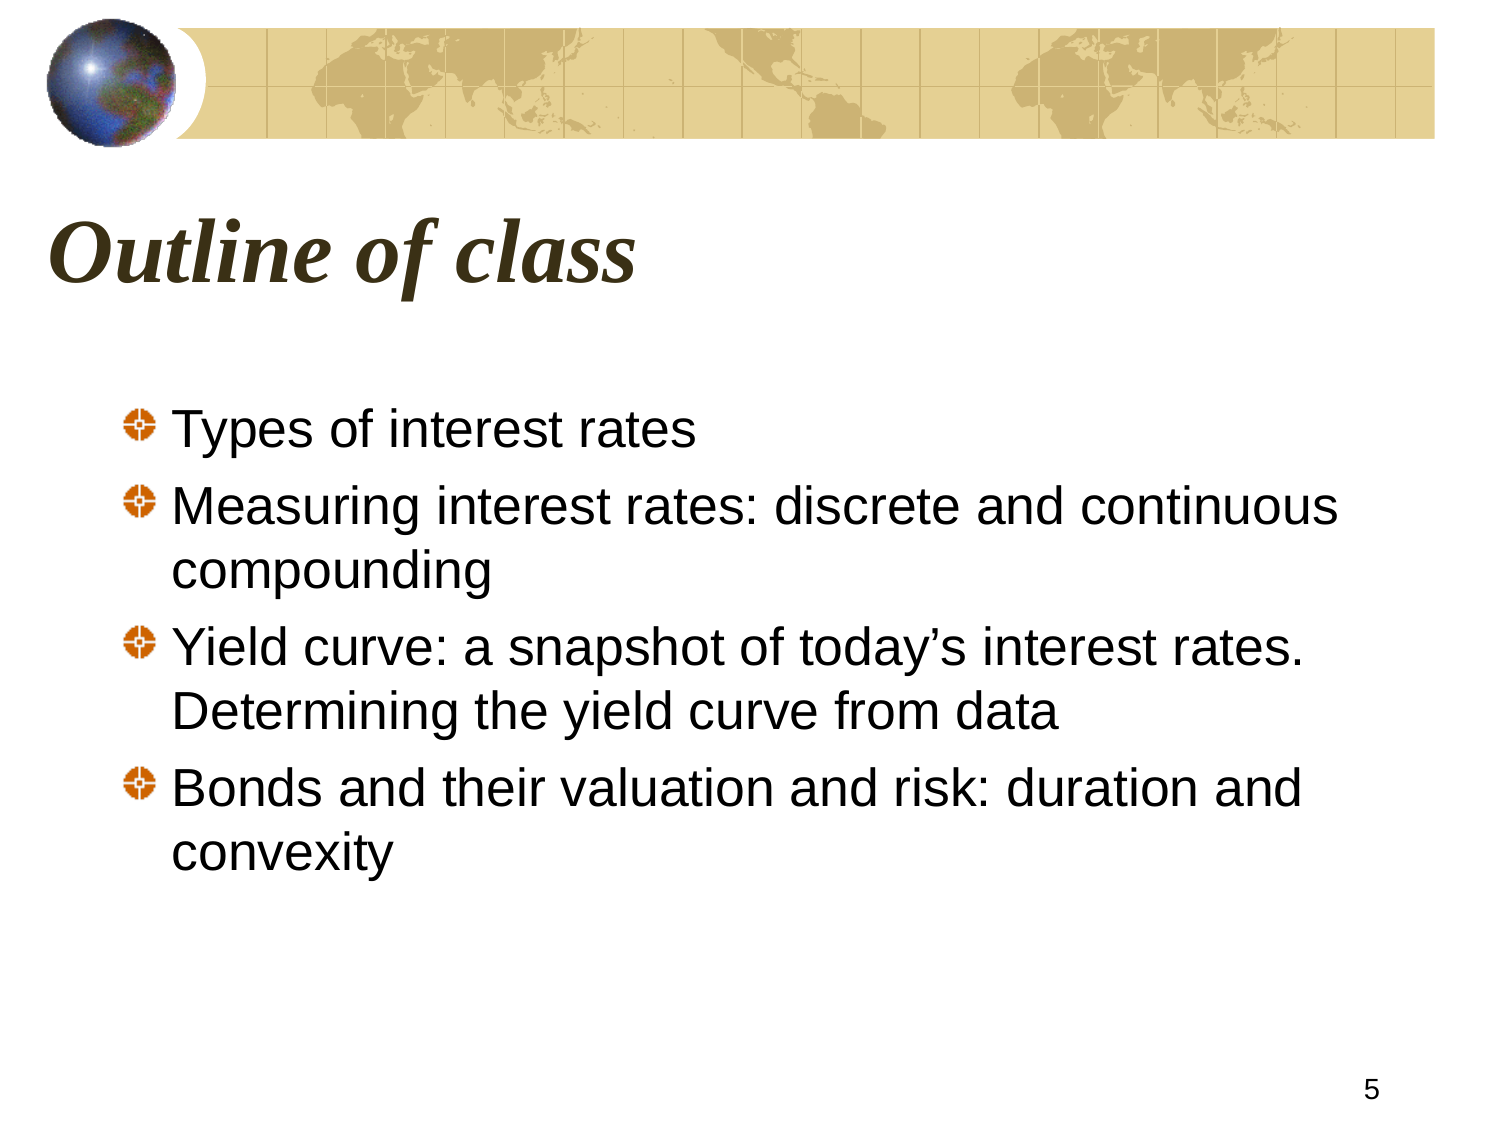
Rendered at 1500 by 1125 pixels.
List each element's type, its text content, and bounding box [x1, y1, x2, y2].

picture [120, 483, 158, 522]
slide_number 5 [1353, 1064, 1388, 1113]
picture [120, 765, 158, 804]
picture [42, 14, 190, 151]
picture [120, 407, 158, 445]
list Types of interest rates Measuring interest rates: discrete and continuous compounding Yield curve: a snapshot of today’s interest rates. Determining the yield curve from data Bonds and their valuation and risk: duration and convexity [111, 386, 1388, 1008]
title Outline of class [39, 152, 1316, 341]
picture [120, 624, 158, 663]
